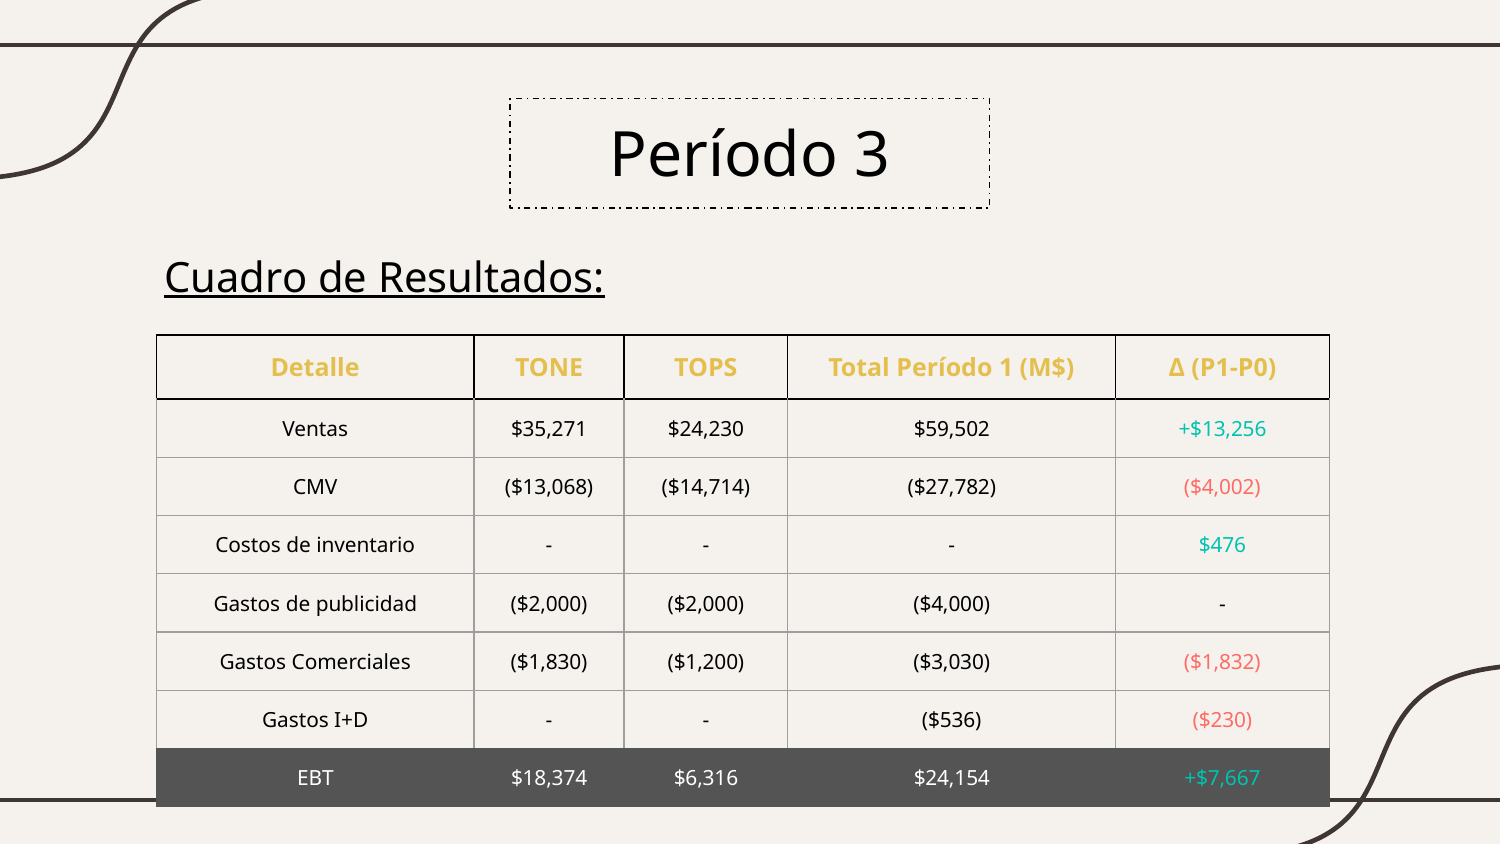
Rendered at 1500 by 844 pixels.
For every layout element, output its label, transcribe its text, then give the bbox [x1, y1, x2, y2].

table_cell CMV [157, 458, 473, 515]
table_cell ($14,714) [625, 458, 787, 515]
table_cell Gastos de publicidad [157, 574, 473, 631]
table_cell ($4,002) [1116, 458, 1329, 515]
table_cell Costos de inventario [157, 516, 473, 573]
table_cell ($1,830) [475, 633, 623, 690]
table_cell ($230) [1116, 691, 1329, 748]
table_cell ($1,200) [625, 633, 787, 690]
table_cell $6,316 [625, 749, 787, 806]
table_header TOPS [625, 336, 787, 398]
table_header Detalle [157, 336, 473, 398]
table_cell ($536) [788, 691, 1115, 748]
title Período 3 [510, 98, 990, 209]
table_header Total Período 1 (M$) [788, 336, 1115, 398]
table_cell ($4,000) [788, 574, 1115, 631]
table_cell - [475, 516, 623, 573]
table_cell Gastos Comerciales [157, 633, 473, 690]
table_cell ($2,000) [625, 574, 787, 631]
table_cell ($3,030) [788, 633, 1115, 690]
table_cell +$7,667 [1116, 749, 1329, 806]
table_cell ($2,000) [475, 574, 623, 631]
table_cell Gastos I+D [157, 691, 473, 748]
table_header TONE [475, 336, 623, 398]
table_cell Ventas [157, 400, 473, 457]
table_cell +$13,256 [1116, 400, 1329, 457]
table_cell $18,374 [475, 749, 623, 806]
table_cell - [1116, 574, 1329, 631]
table_cell $35,271 [475, 400, 623, 457]
table_cell $476 [1116, 516, 1329, 573]
table_cell ($1,832) [1116, 633, 1329, 690]
table_cell - [788, 516, 1115, 573]
table_cell - [625, 691, 787, 748]
subtitle Cuadro de Resultados: [149, 235, 1330, 308]
table_cell ($13,068) [475, 458, 623, 515]
table_header Δ (P1-P0) [1116, 336, 1329, 398]
table_cell EBT [157, 749, 473, 806]
table_cell $59,502 [788, 400, 1115, 457]
table_cell $24,230 [625, 400, 787, 457]
table_cell - [475, 691, 623, 748]
table_cell ($27,782) [788, 458, 1115, 515]
table_cell $24,154 [788, 749, 1115, 806]
table_cell - [625, 516, 787, 573]
